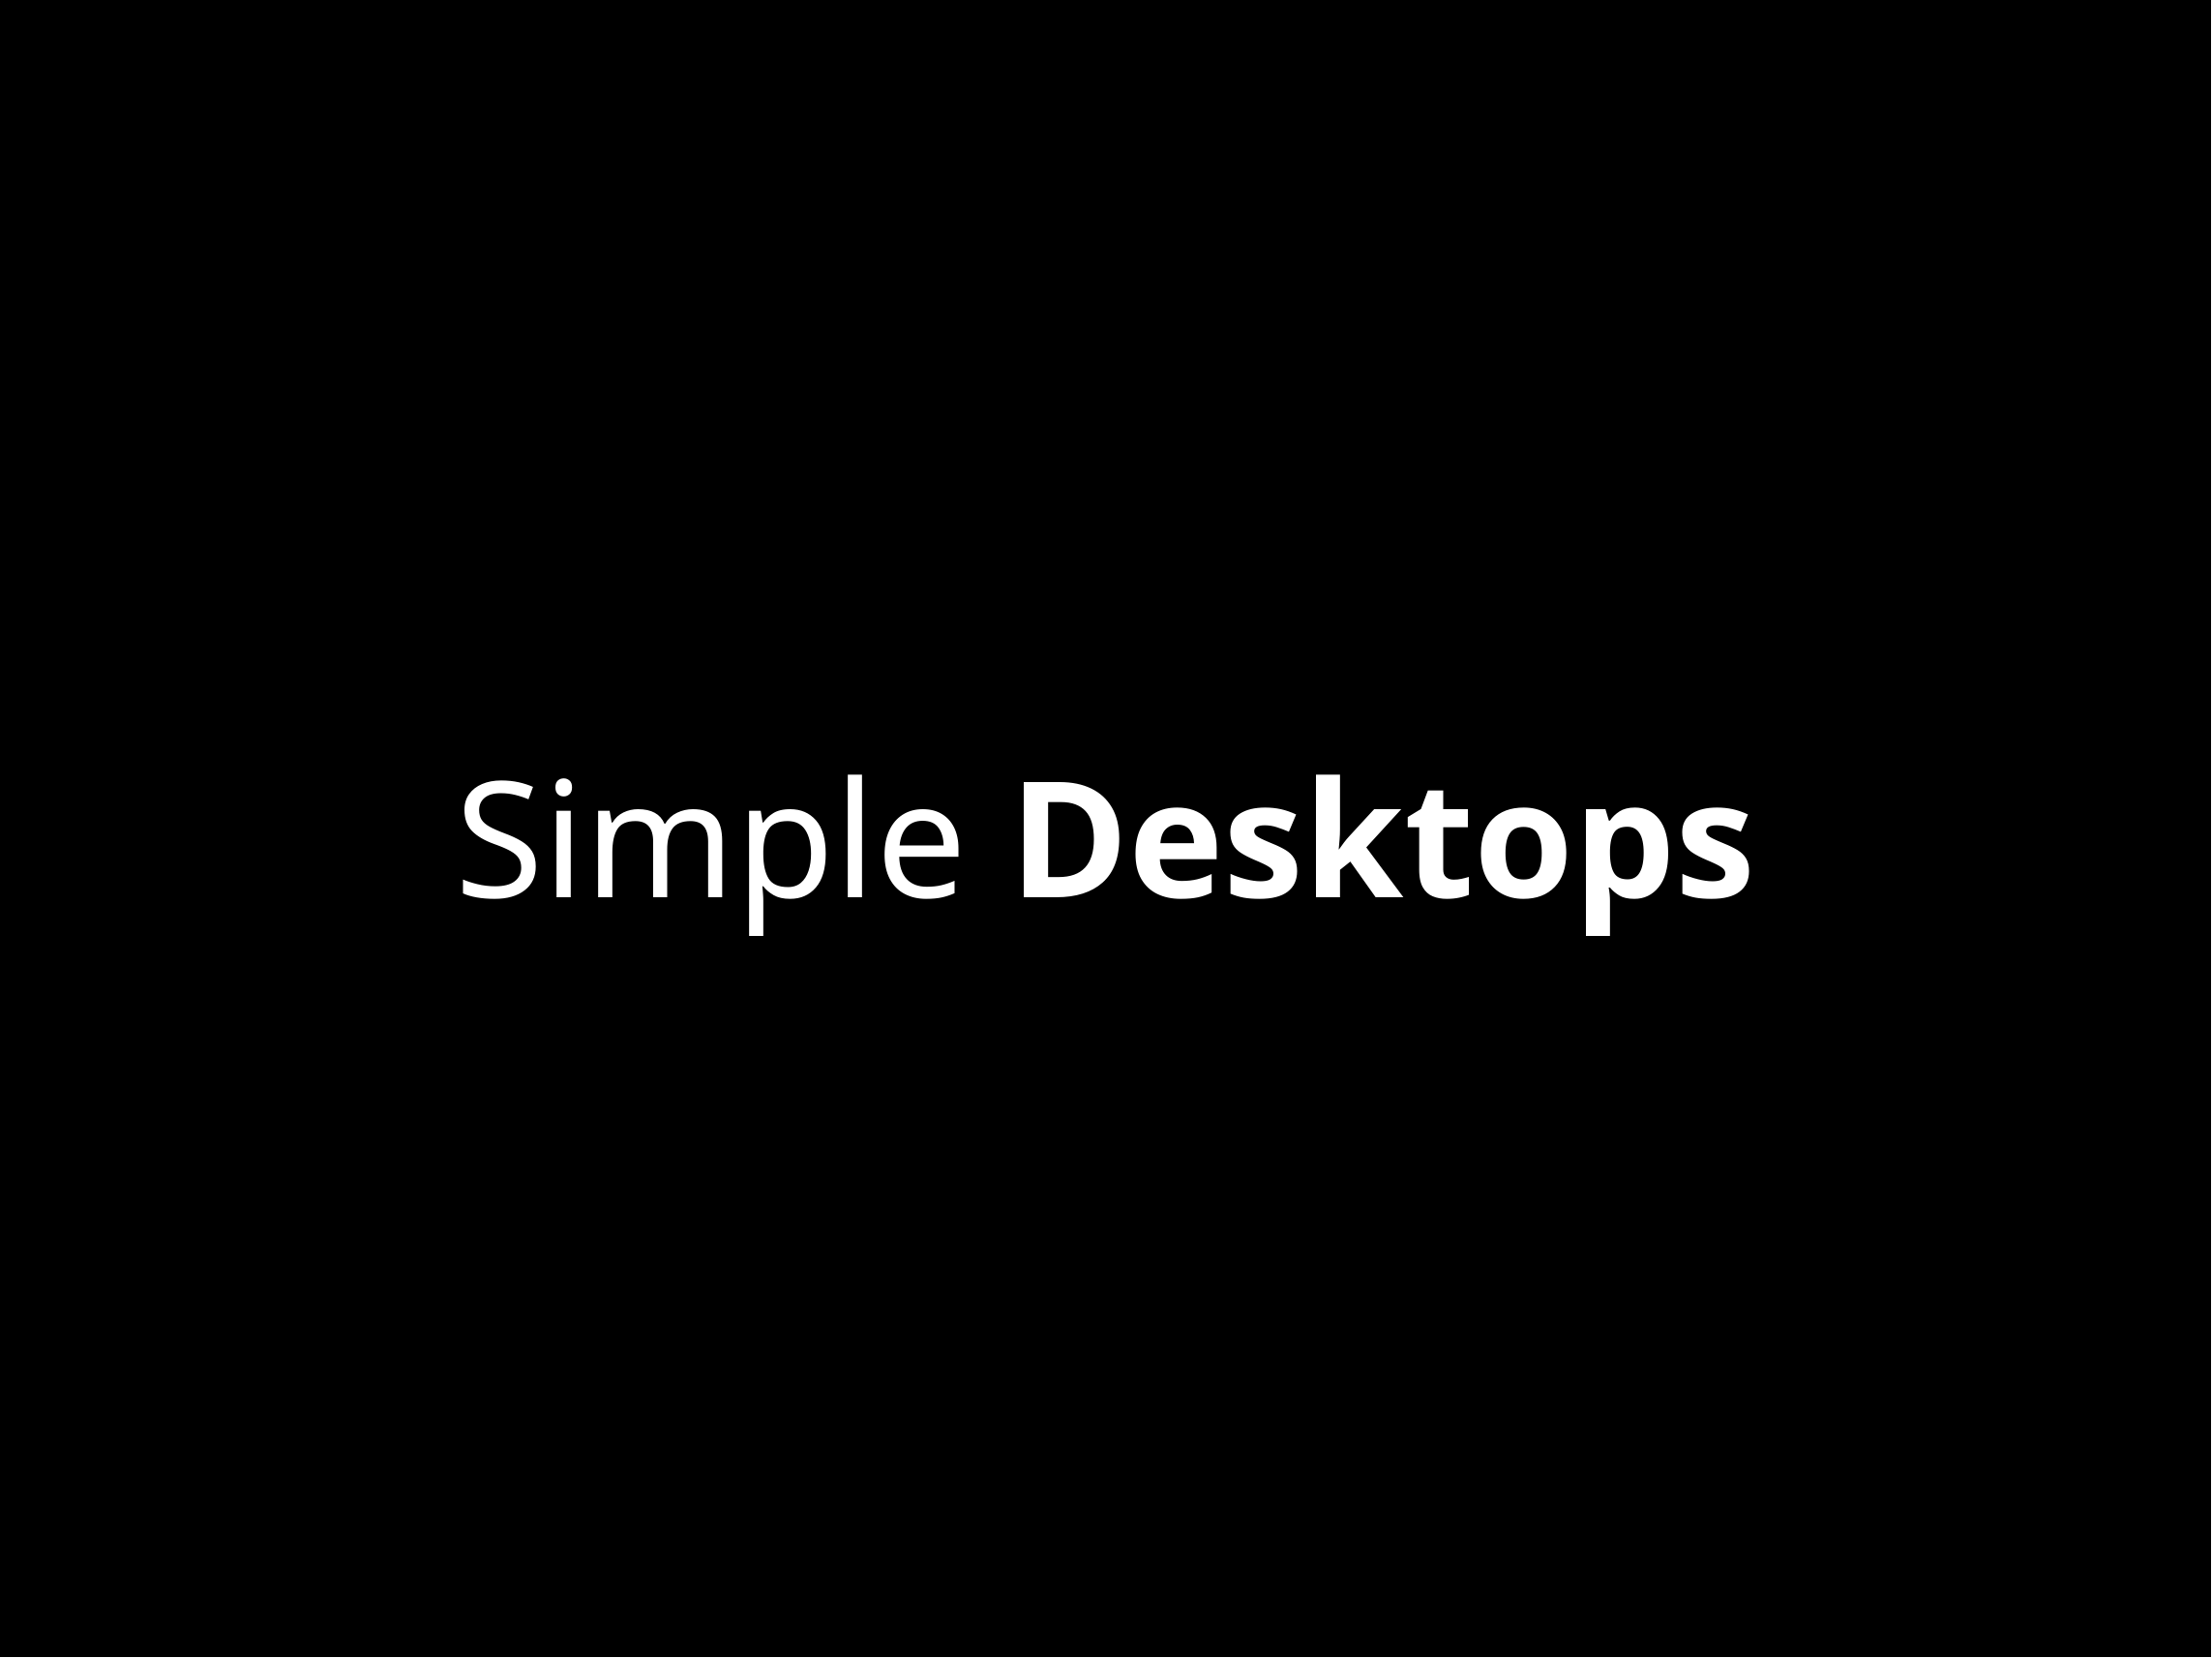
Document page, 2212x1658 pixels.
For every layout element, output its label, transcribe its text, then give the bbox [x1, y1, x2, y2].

text_box Simple Desktops [440, 729, 1772, 938]
